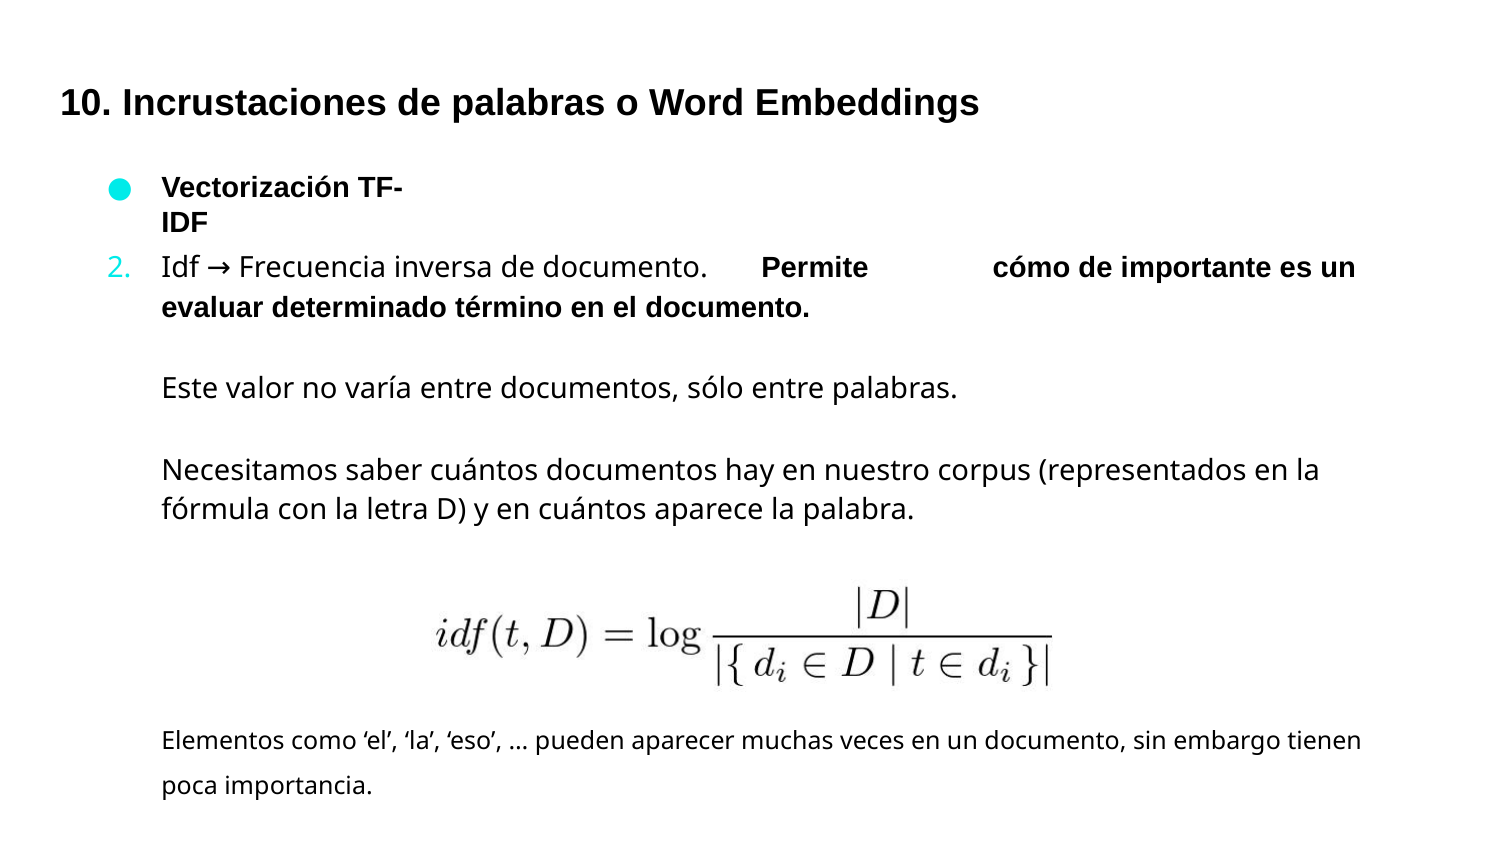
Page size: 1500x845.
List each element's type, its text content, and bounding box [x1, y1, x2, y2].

text_box Elementos como ‘el’, ‘la’, ‘eso’, … pueden aparecer muchas veces en un documento, sin embargo tienen poca importancia. [159, 707, 1375, 800]
text_box Vectorización TF-IDF [104, 166, 429, 239]
text_box 2. Idf → Frecuencia inversa de documento. Permite evaluar determinado término en el documento. [105, 241, 977, 323]
text_box Este valor no varía entre documentos, sólo entre palabras. Necesitamos saber cuántos documentos hay en nuestro corpus (representados en la fórmula con la letra D) y en cuántos aparece la palabra. [159, 367, 1376, 526]
text_box cómo de importante es un [990, 246, 1377, 284]
picture [431, 578, 1053, 693]
title 10. Incrustaciones de palabras o Word Embeddings [57, 75, 1112, 219]
